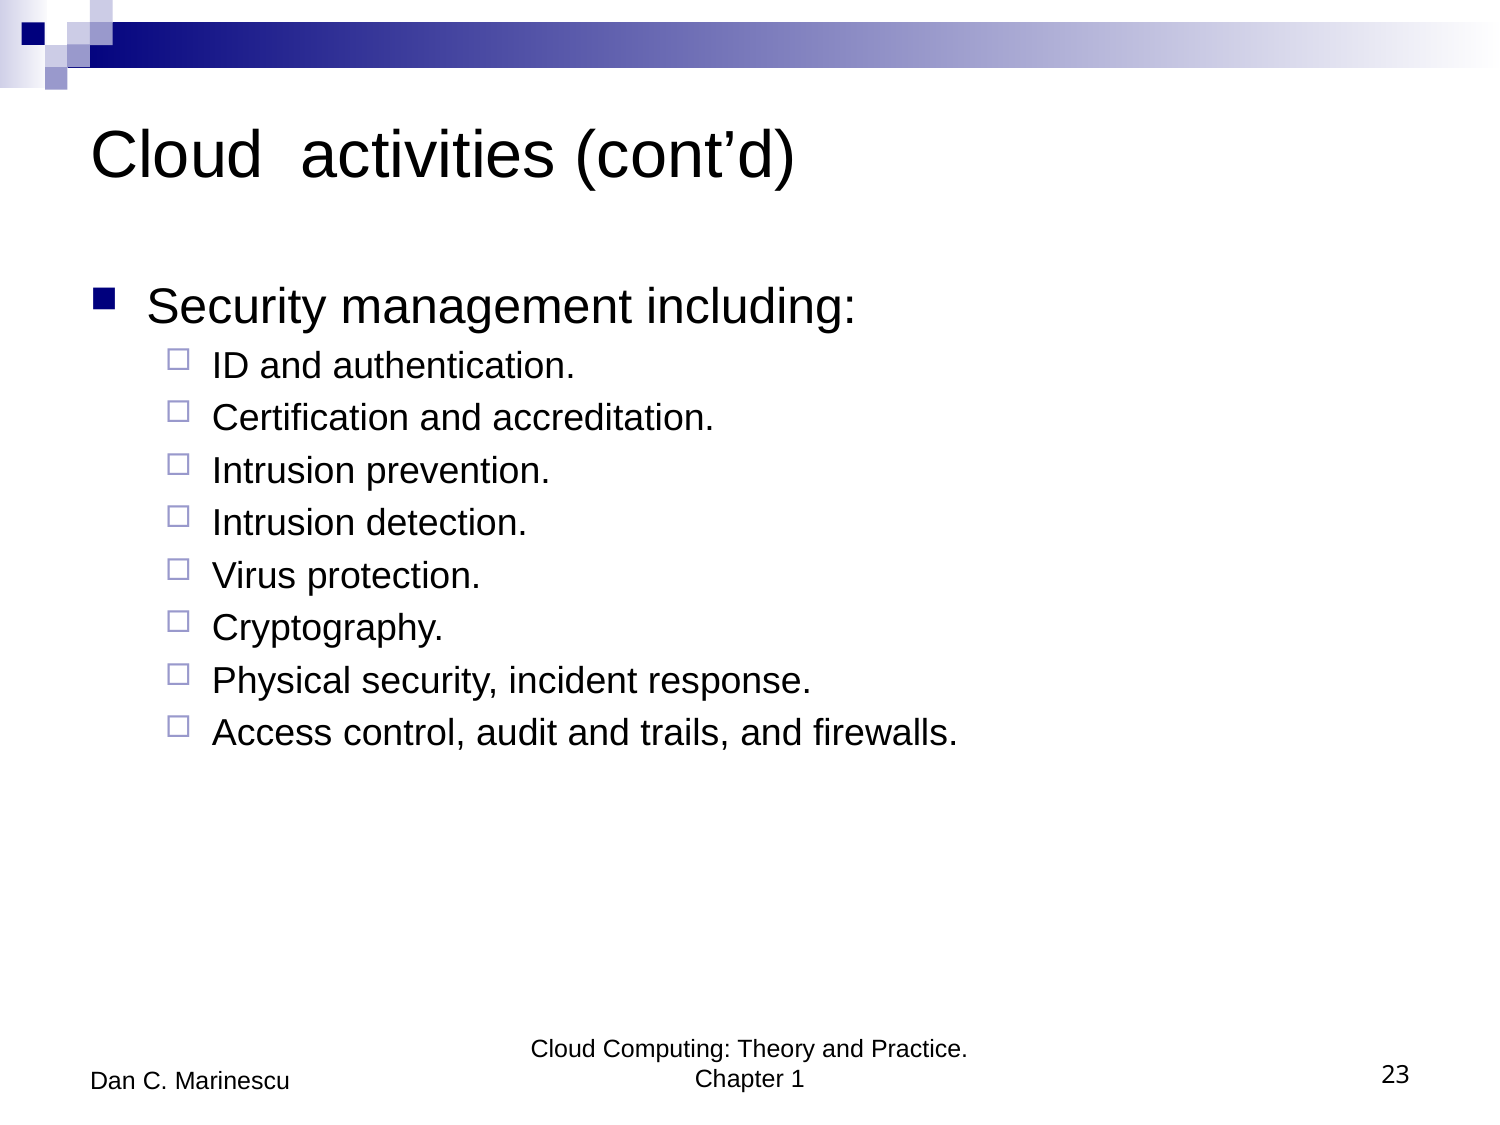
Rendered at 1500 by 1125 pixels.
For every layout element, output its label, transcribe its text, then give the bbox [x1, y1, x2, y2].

list Security management including: ID and authentication. Certification and accreditation. Intrusion prevention. Intrusion detection. Virus protection. Cryptography. Physical security, incident response. Access control, audit and trails, and firewalls. [74, 265, 1426, 990]
slide_number 23 [1074, 1024, 1426, 1101]
slide_number Dan C. Marinescu [74, 1024, 426, 1103]
footer Cloud Computing: Theory and Practice. Chapter 1 [512, 1024, 988, 1101]
title Cloud activities (cont’d) [74, 95, 1426, 207]
